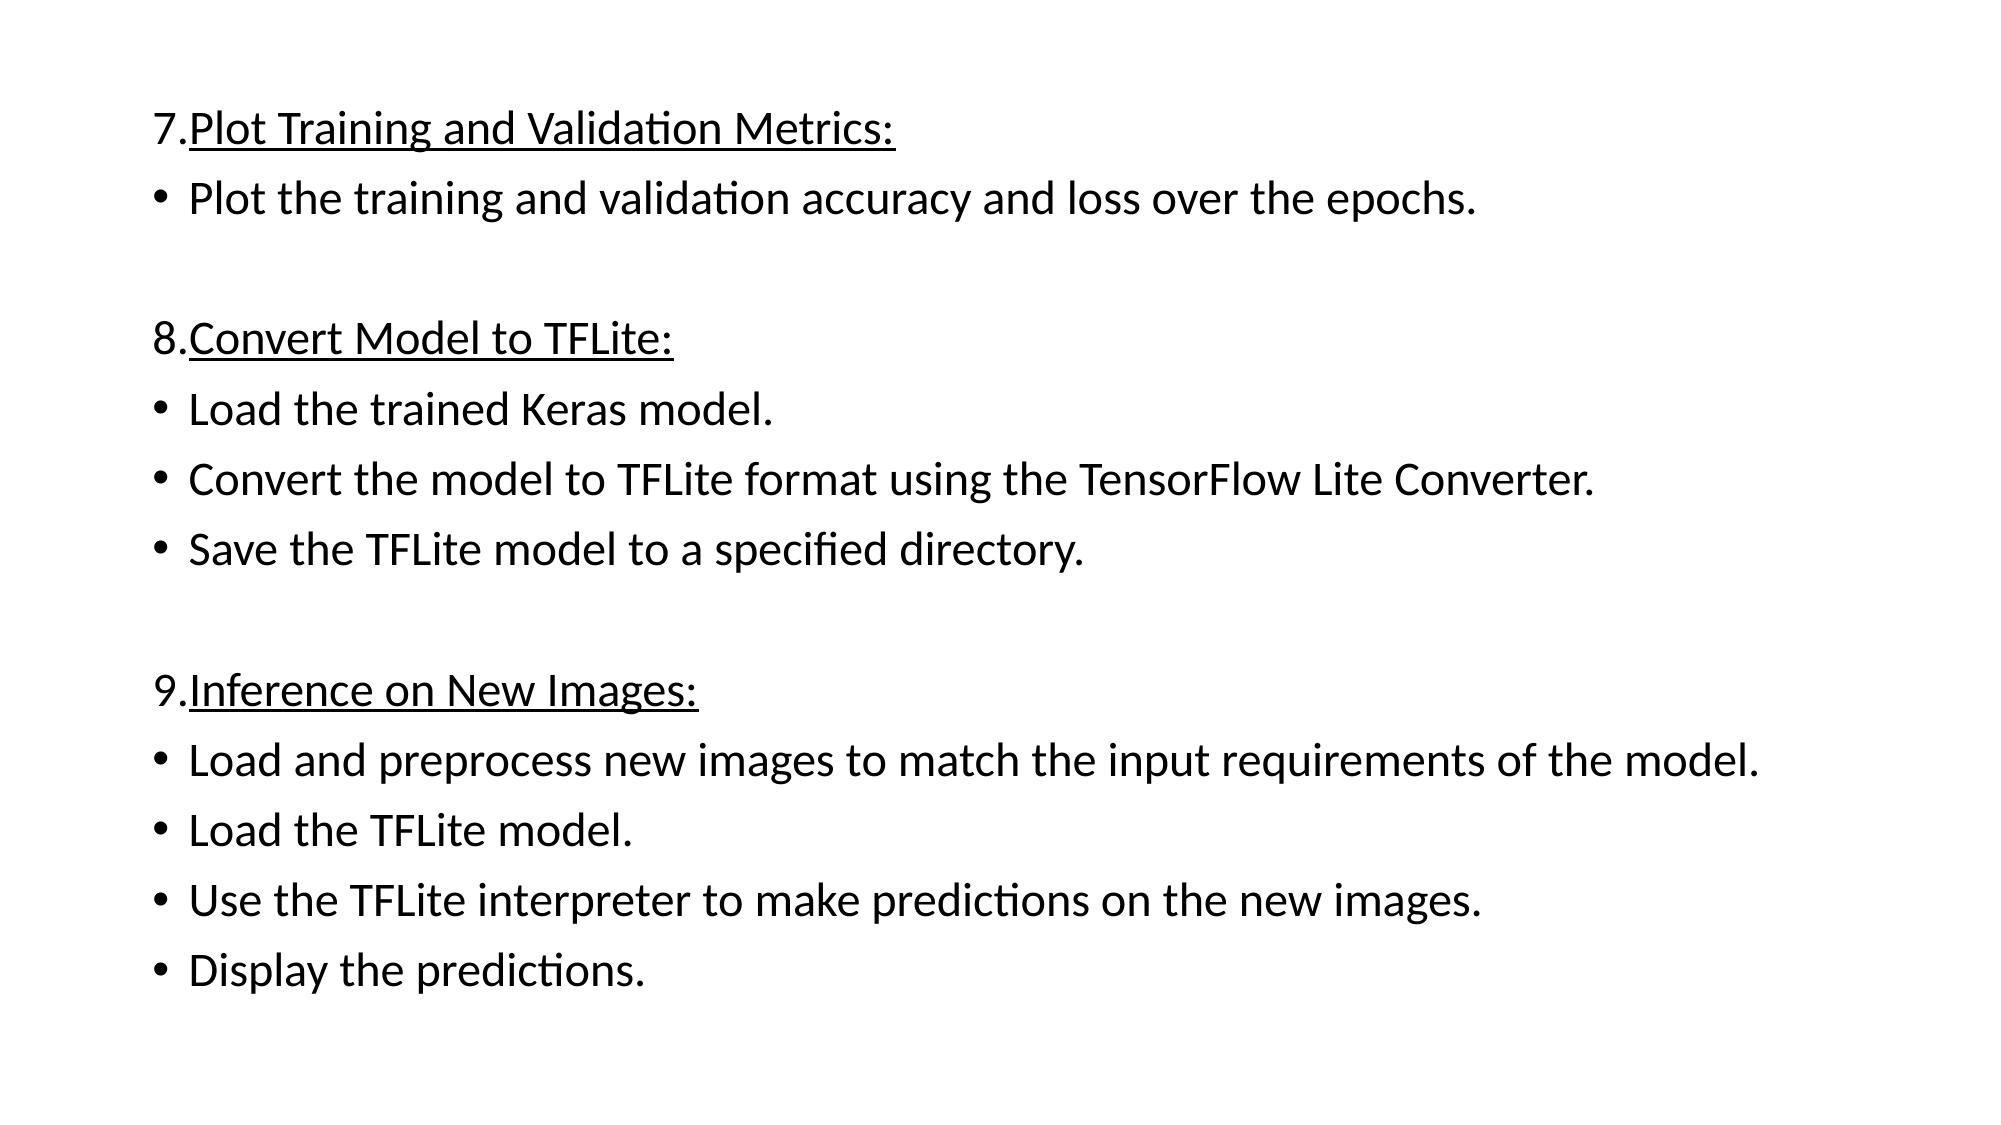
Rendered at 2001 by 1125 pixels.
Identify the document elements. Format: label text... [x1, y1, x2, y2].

list 7.Plot Training and Validation Metrics: Plot the training and validation accuracy and loss over the epochs. 8.Convert Model to TFLite: Load the trained Keras model. Convert the model to TFLite format using the TensorFlow Lite Converter. Save the TFLite model to a specified directory. 9.Inference on New Images: Load and preprocess new images to match the input requirements of the model. Load the TFLite model. Use the TFLite interpreter to make predictions on the new images. Display the predictions. [137, 95, 1863, 1014]
